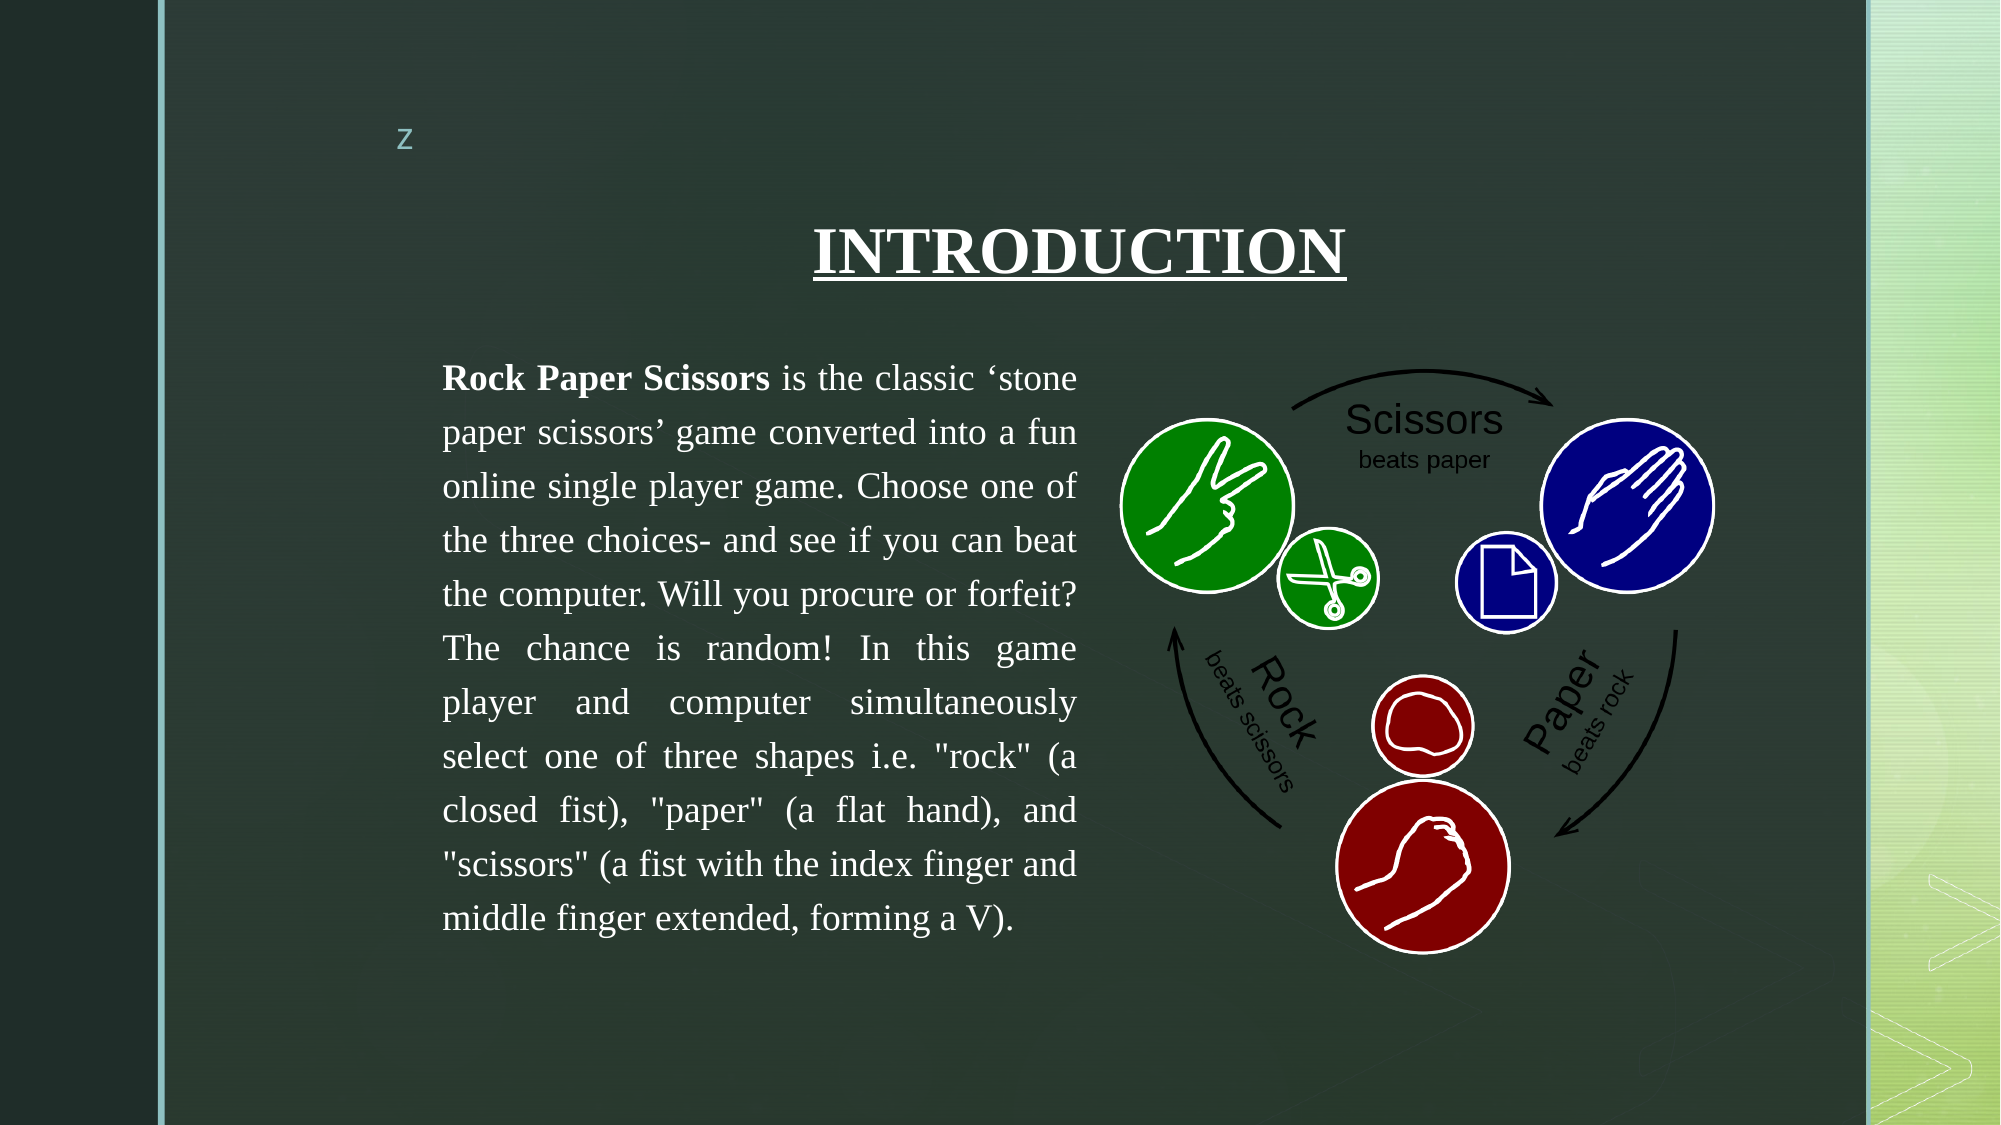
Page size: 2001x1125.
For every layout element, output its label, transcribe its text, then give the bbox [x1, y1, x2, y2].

title INTRODUCTION [428, 132, 1733, 310]
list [1093, 358, 1733, 971]
picture [1871, 0, 2001, 1125]
list Rock Paper Scissors is the classic ‘stone paper scissors’ game converted into a fun online single player game. Choose one of the three choices- and see if you can beat the computer. Will you procure or forfeit? The chance is random! In this game player and computer simultaneously select one of three shapes i.e. "rock" (a closed fist), "paper" (a flat hand), and "scissors" (a fist with the index finger and middle finger extended, forming a V). [427, 336, 1094, 1006]
